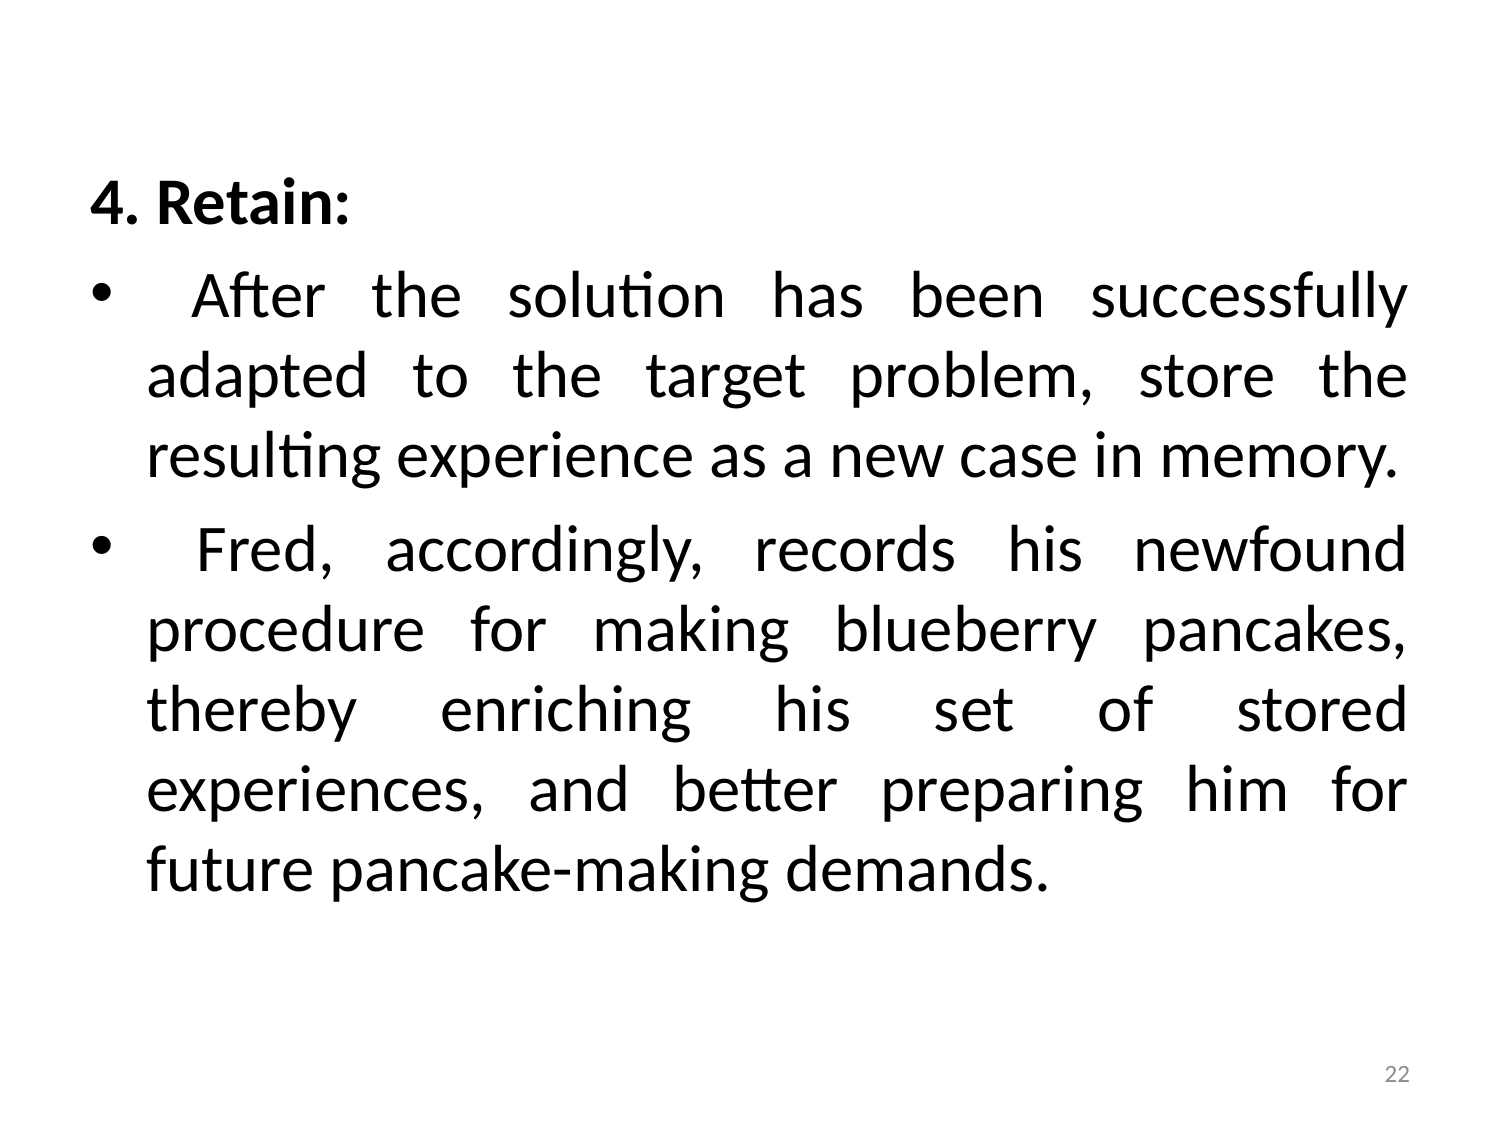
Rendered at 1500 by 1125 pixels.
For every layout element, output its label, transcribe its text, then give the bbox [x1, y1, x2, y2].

list 4. Retain: After the solution has been successfully adapted to the target problem, store the resulting experience as a new case in memory. Fred, accordingly, records his newfound procedure for making blueberry pancakes, thereby enriching his set of stored experiences, and better preparing him for future pancake-making demands. [75, 149, 1425, 1005]
slide_number 22 [1074, 1042, 1425, 1103]
